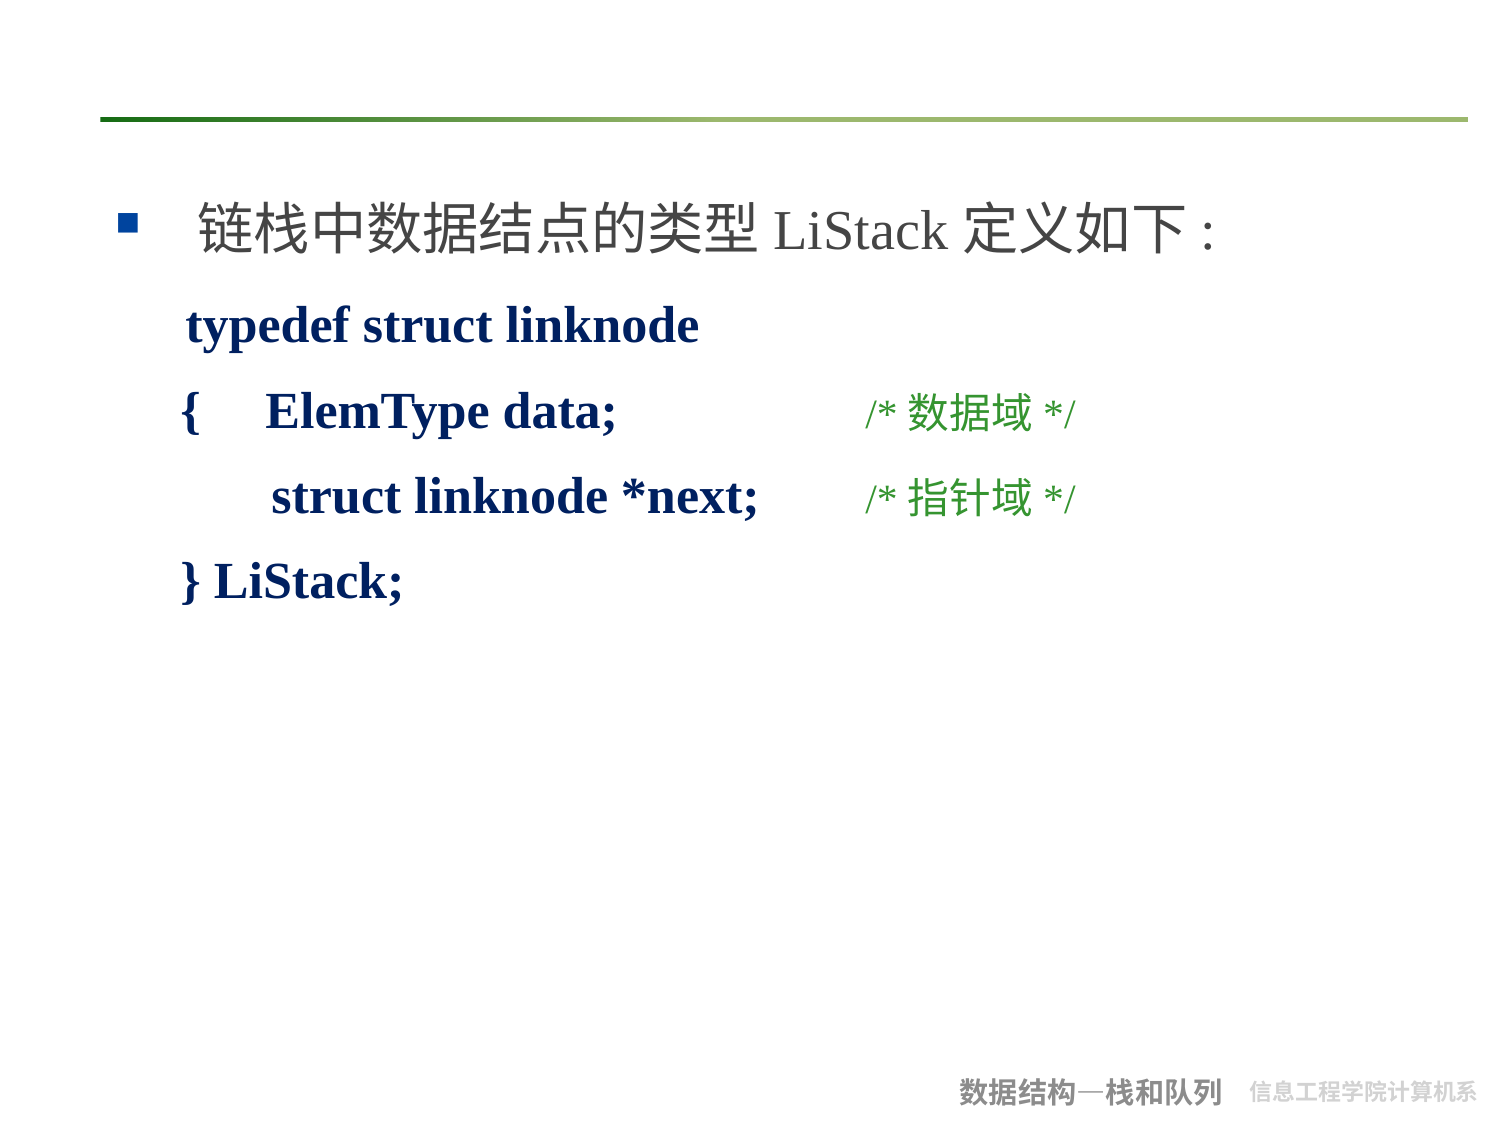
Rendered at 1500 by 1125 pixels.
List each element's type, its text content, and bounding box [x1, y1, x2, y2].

list 链栈中数据结点的类型LiStack定义如下: typedef struct linknode { ElemType data; /*数据域*/ struct linknode *next; /*指针域*/ } LiStack; [100, 172, 1470, 1039]
